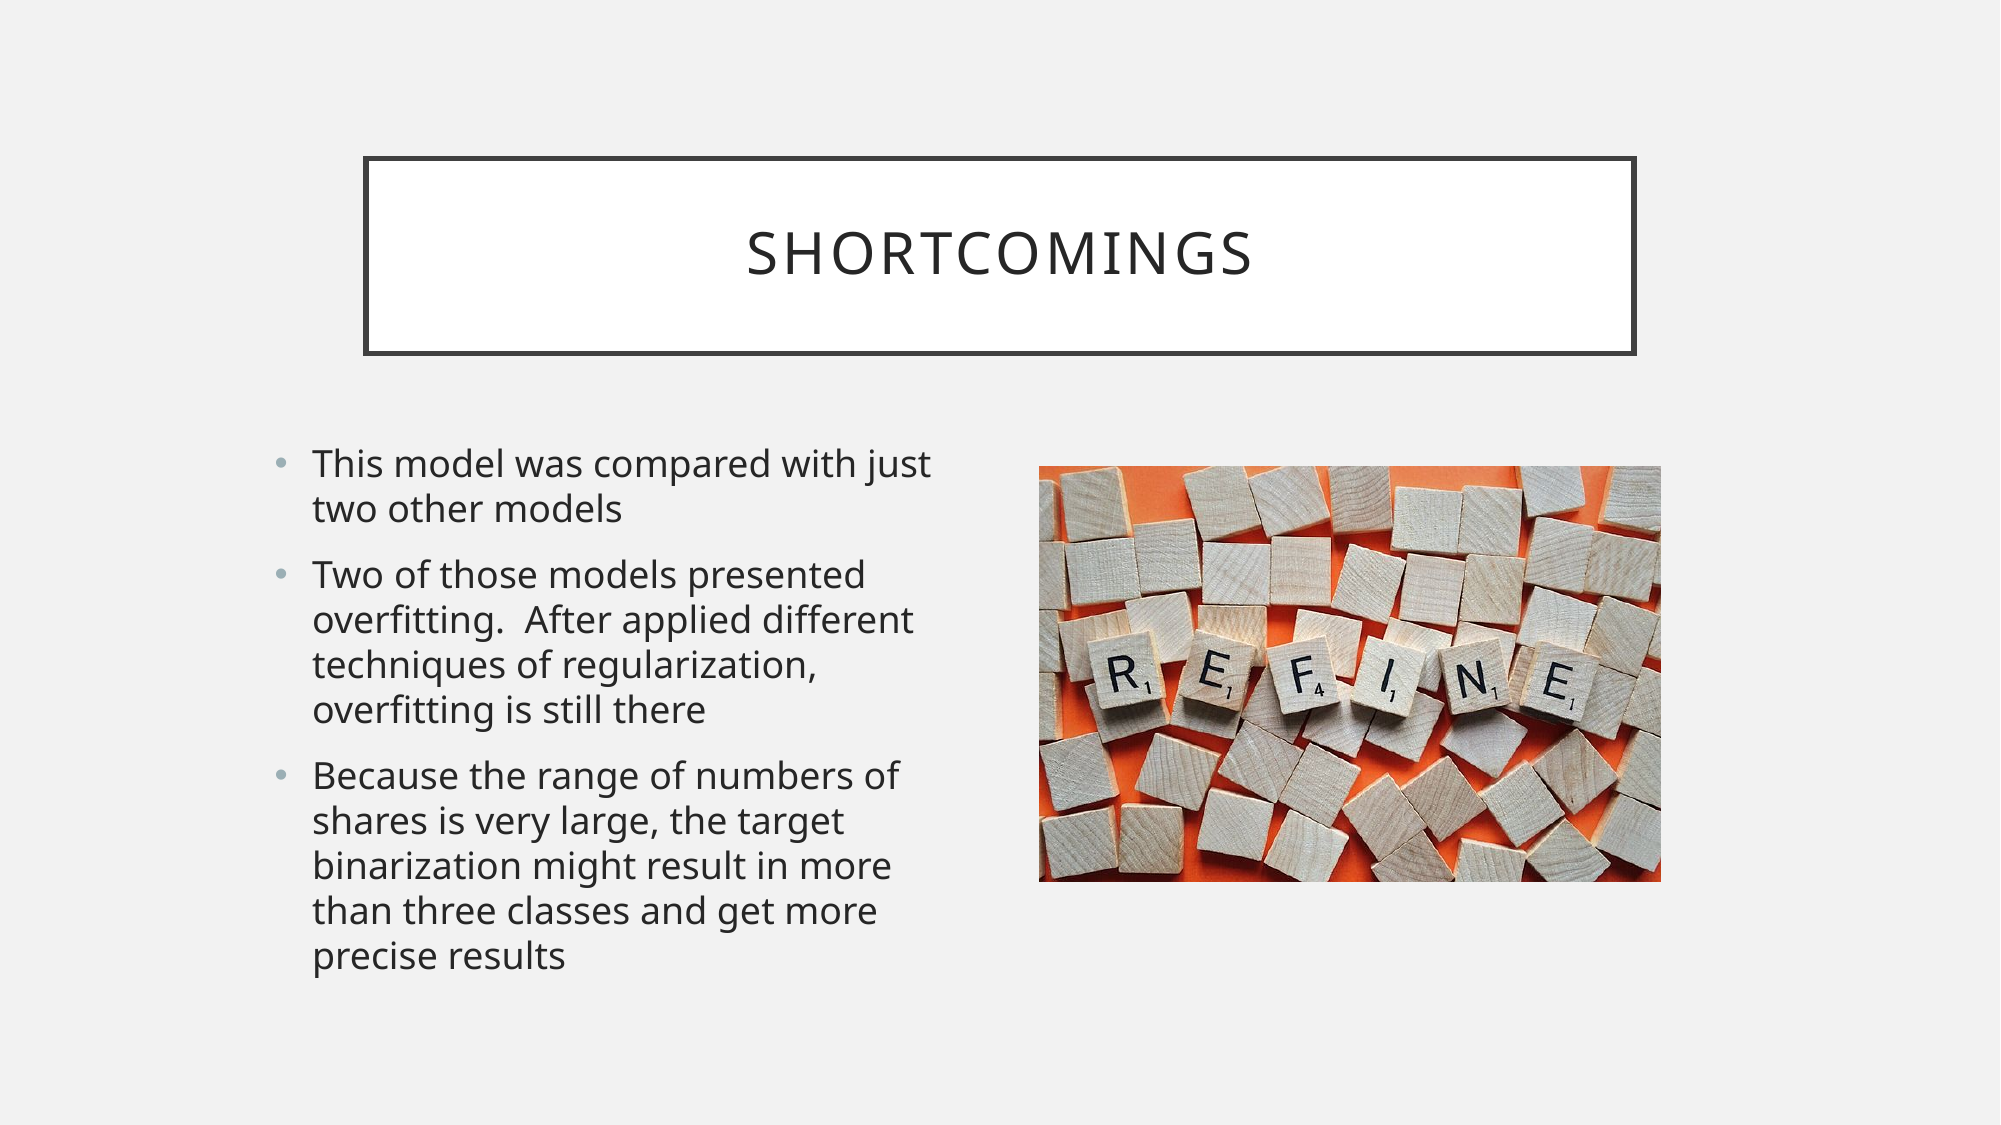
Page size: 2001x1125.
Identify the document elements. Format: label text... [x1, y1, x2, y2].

title shortcomings [363, 156, 1637, 356]
list This model was compared with just two other models Two of those models presented overfitting. After applied different techniques of regularization, overfitting is still there Because the range of numbers of shares is very large, the target binarization might result in more than three classes and get more precise results [259, 432, 961, 942]
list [1039, 466, 1661, 882]
